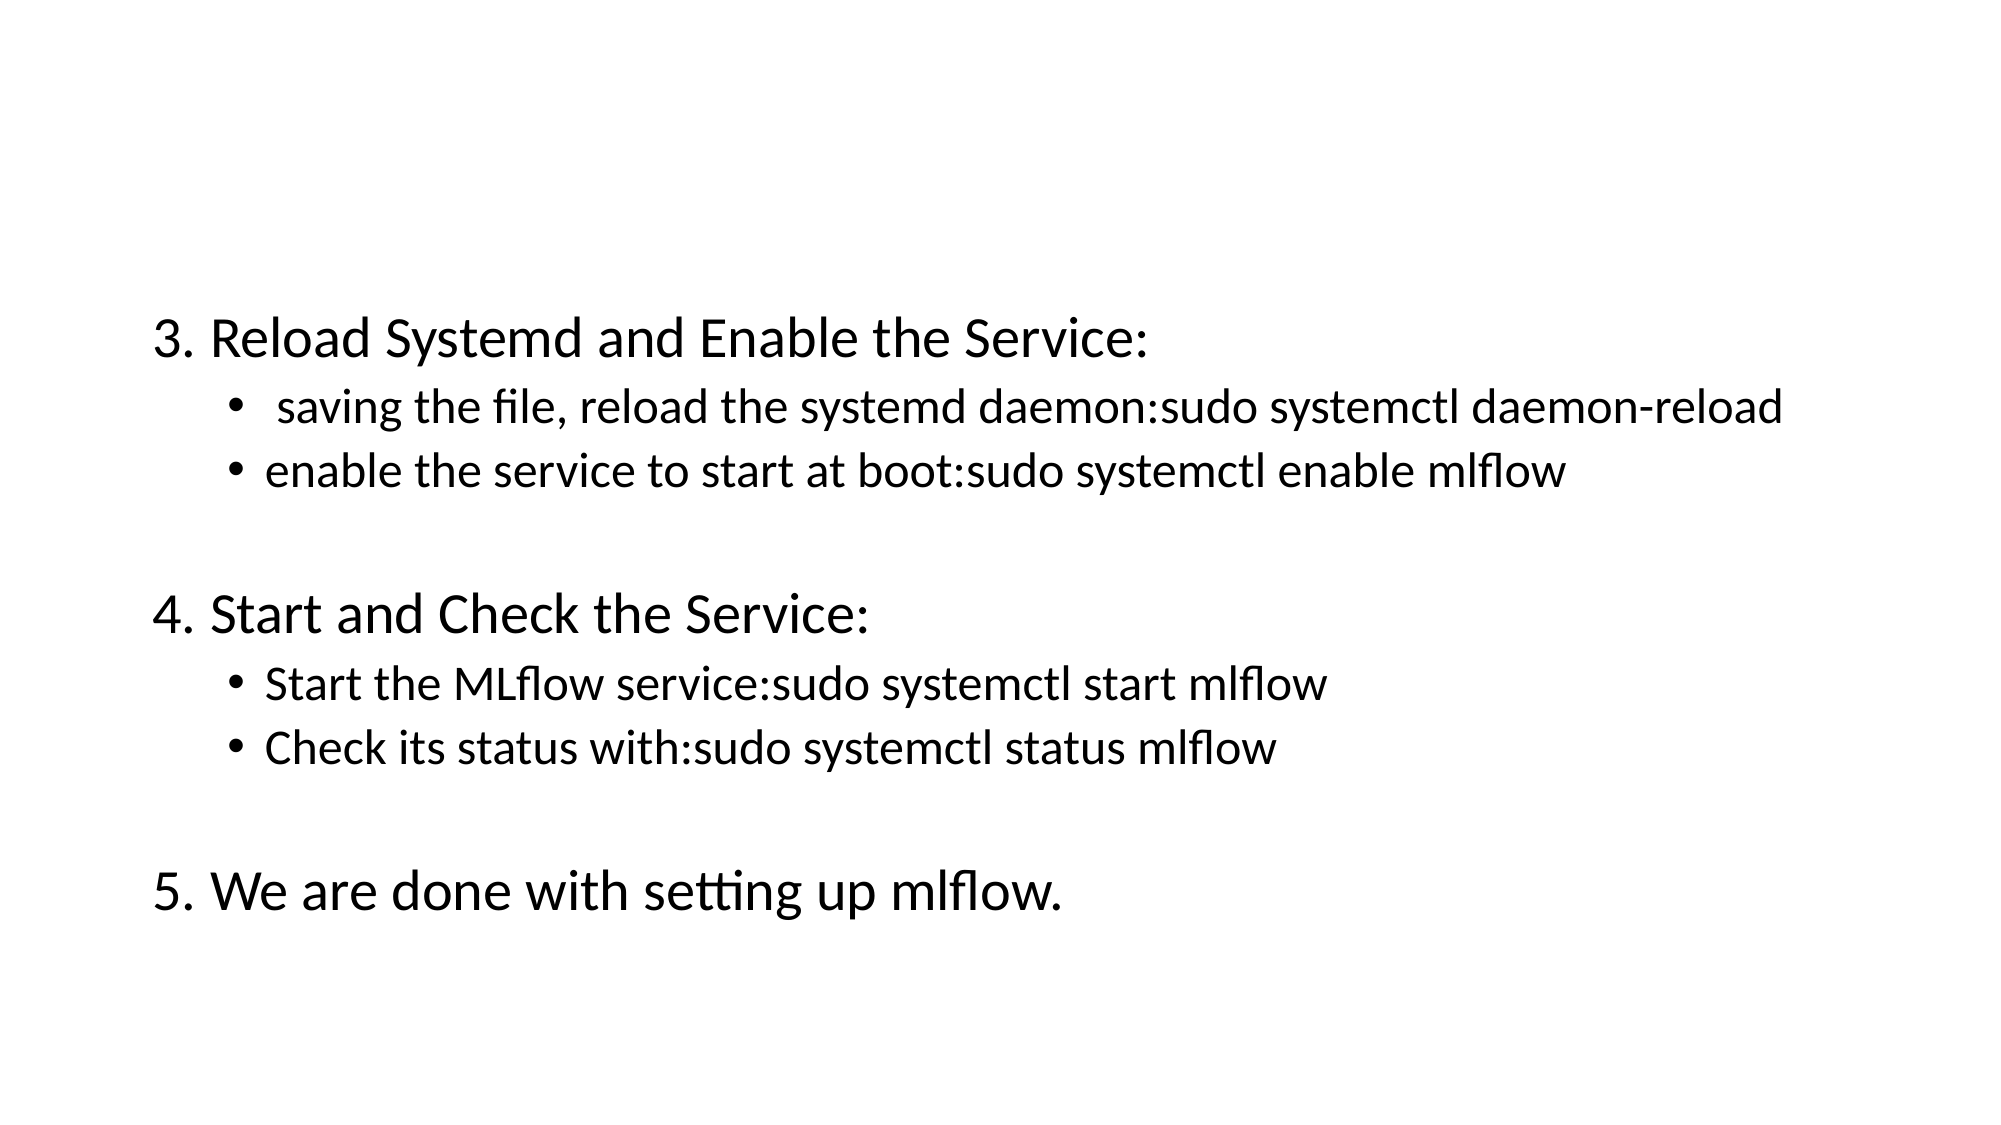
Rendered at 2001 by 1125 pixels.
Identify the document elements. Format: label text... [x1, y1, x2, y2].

list 3. Reload Systemd and Enable the Service: saving the file, reload the systemd daemon:sudo systemctl daemon-reload enable the service to start at boot:sudo systemctl enable mlflow 4. Start and Check the Service: Start the MLflow service:sudo systemctl start mlflow Check its status with:sudo systemctl status mlflow 5. We are done with setting up mlflow. [137, 299, 1863, 1014]
